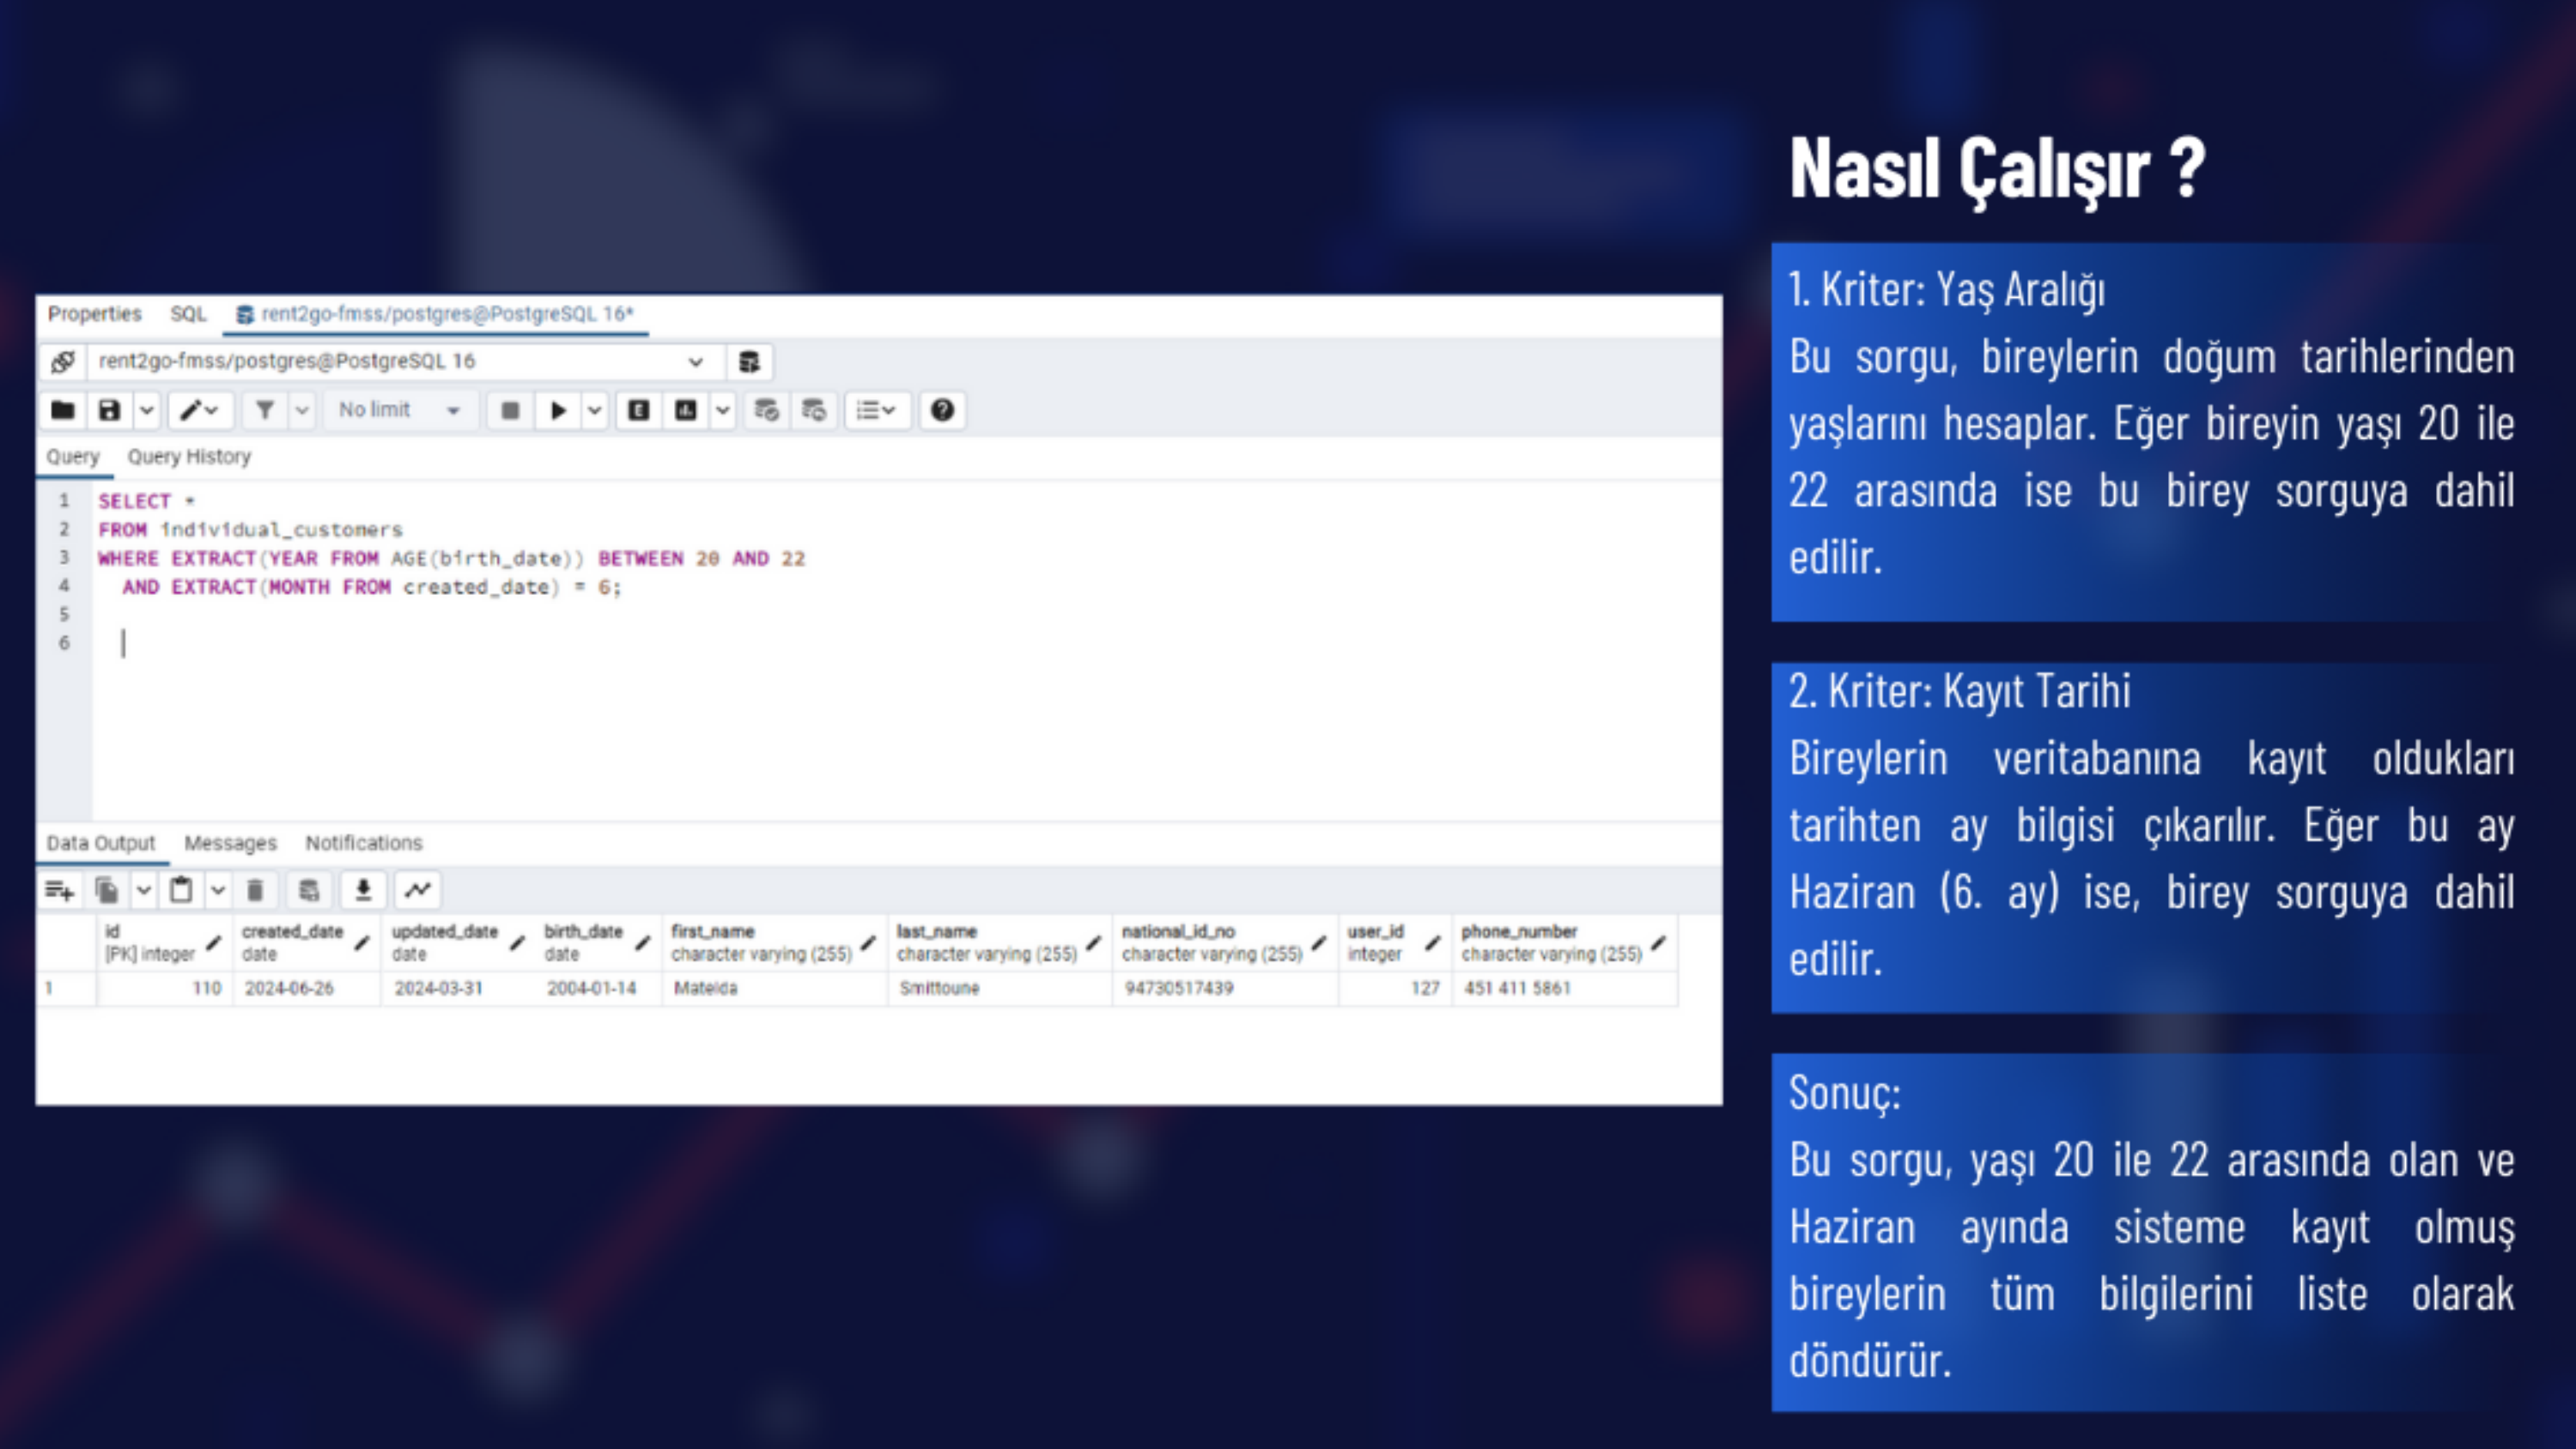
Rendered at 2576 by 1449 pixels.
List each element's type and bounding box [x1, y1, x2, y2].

text_box [0, 0, 2576, 1449]
